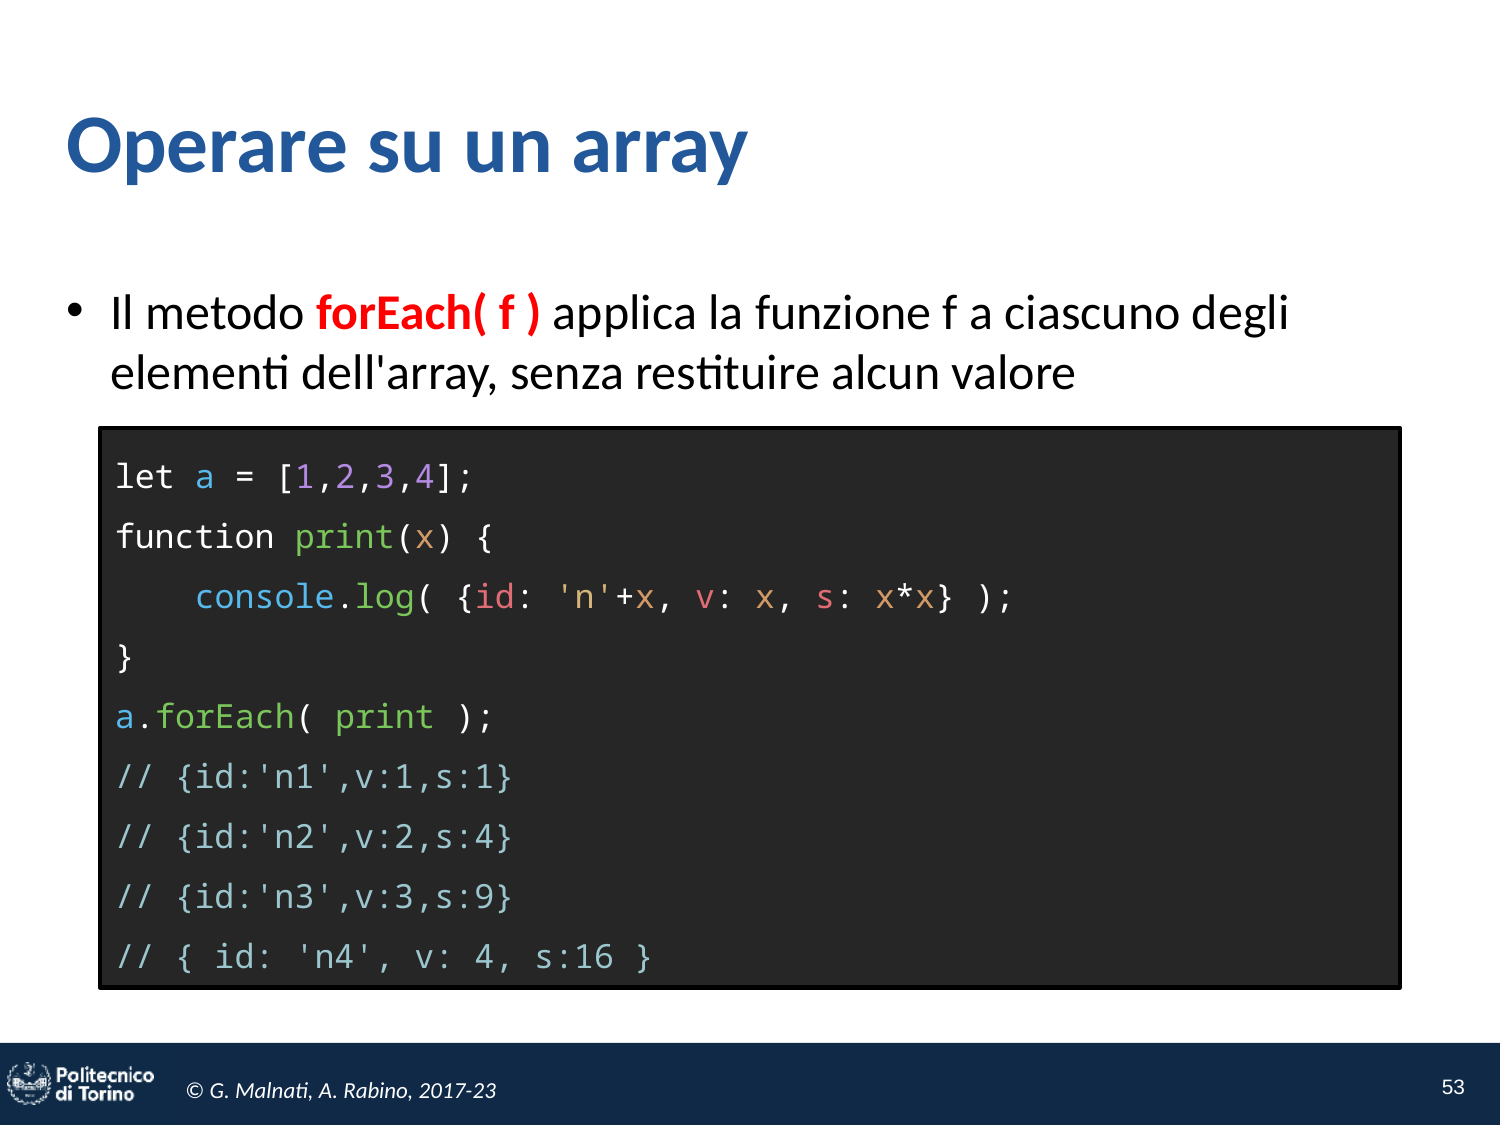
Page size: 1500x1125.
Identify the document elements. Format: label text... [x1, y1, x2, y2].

slide_number 53 [1389, 1042, 1480, 1125]
text_box let a = [1,2,3,4]; function print(x) { console.log( {id: 'n'+x, v: x, s: x*x} ); } a.forEach( print ); // {id:'n1',v:1,s:1} // {id:'n2',v:2,s:4} // {id:'n3',v:3,s:9} // { id: 'n4', v: 4, s:16 } [99, 428, 1400, 988]
picture [0, 1045, 171, 1123]
title Operare su un array [51, 30, 1449, 248]
list Il metodo forEach( f ) applica la funzione f a ciascuno degli elementi dell'array, senza restituire alcun valore [51, 272, 1449, 1015]
